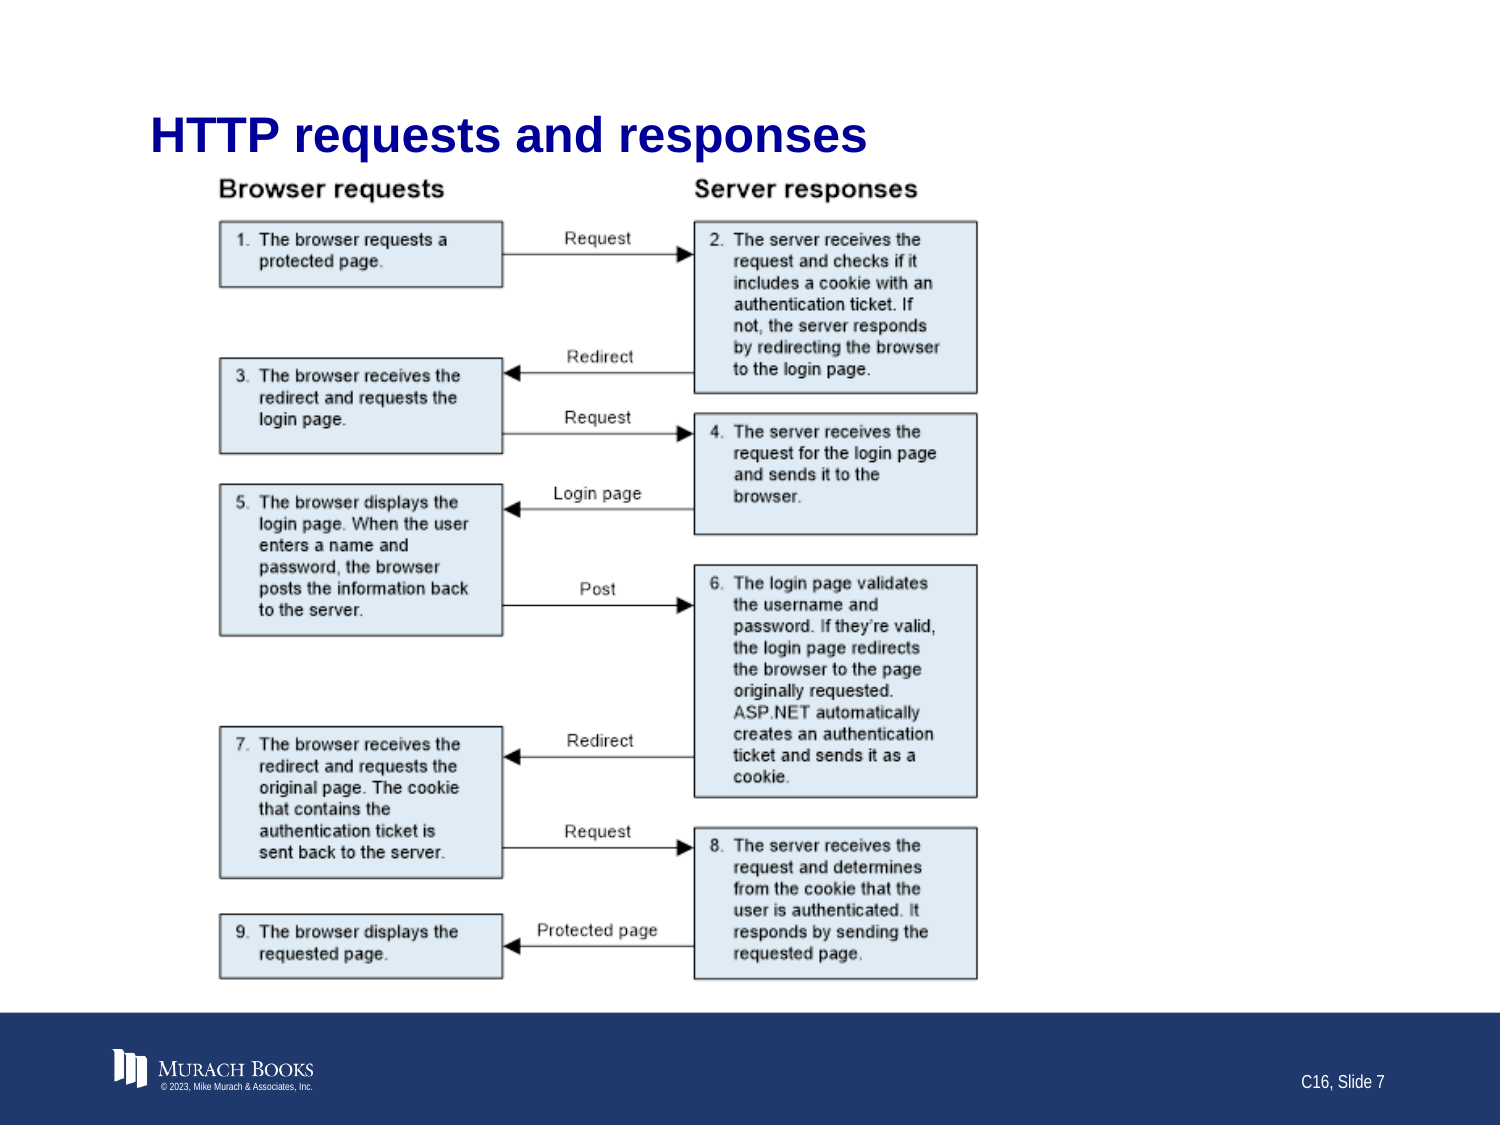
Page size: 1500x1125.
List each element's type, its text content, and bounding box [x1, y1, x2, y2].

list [205, 162, 1025, 988]
title HTTP requests and responses [150, 102, 1350, 164]
footer © 2023, Mike Murach & Associates, Inc. [12, 1025, 463, 1100]
slide_number C16, Slide 7 [1087, 1025, 1400, 1100]
